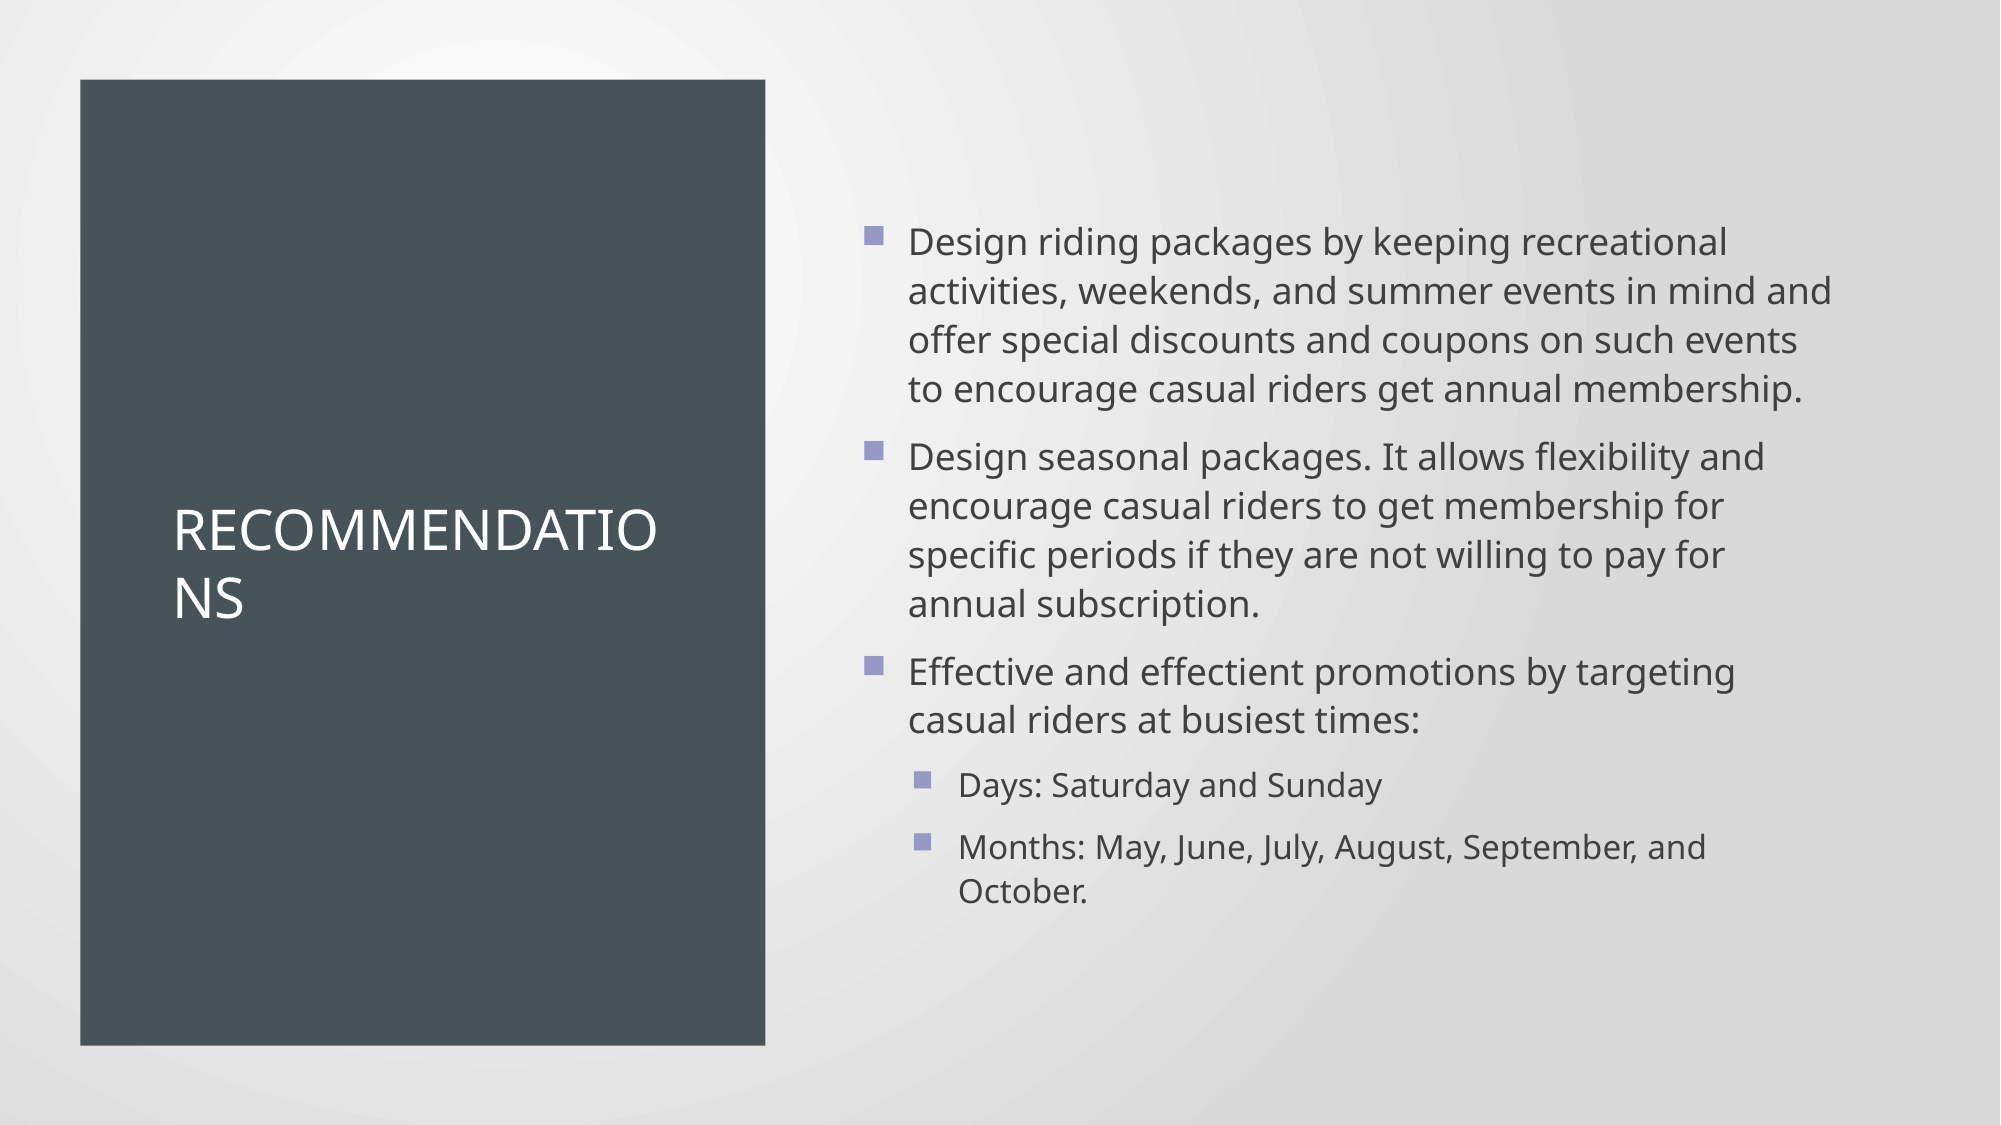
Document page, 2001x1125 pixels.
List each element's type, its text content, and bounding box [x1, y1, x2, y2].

title Recommendations [157, 182, 694, 942]
list Design riding packages by keeping recreational activities, weekends, and summer events in mind and offer special discounts and coupons on such events to encourage casual riders get annual membership. Design seasonal packages. It allows flexibility and encourage casual riders to get membership for specific periods if they are not willing to pay for annual subscription. Effective and effectient promotions by targeting casual riders at busiest times: Days: Saturday and Sunday Months: May, June, July, August, September, and October. [845, 182, 1848, 942]
text_box [0, 0, 2000, 1125]
text_box [79, 78, 767, 1047]
